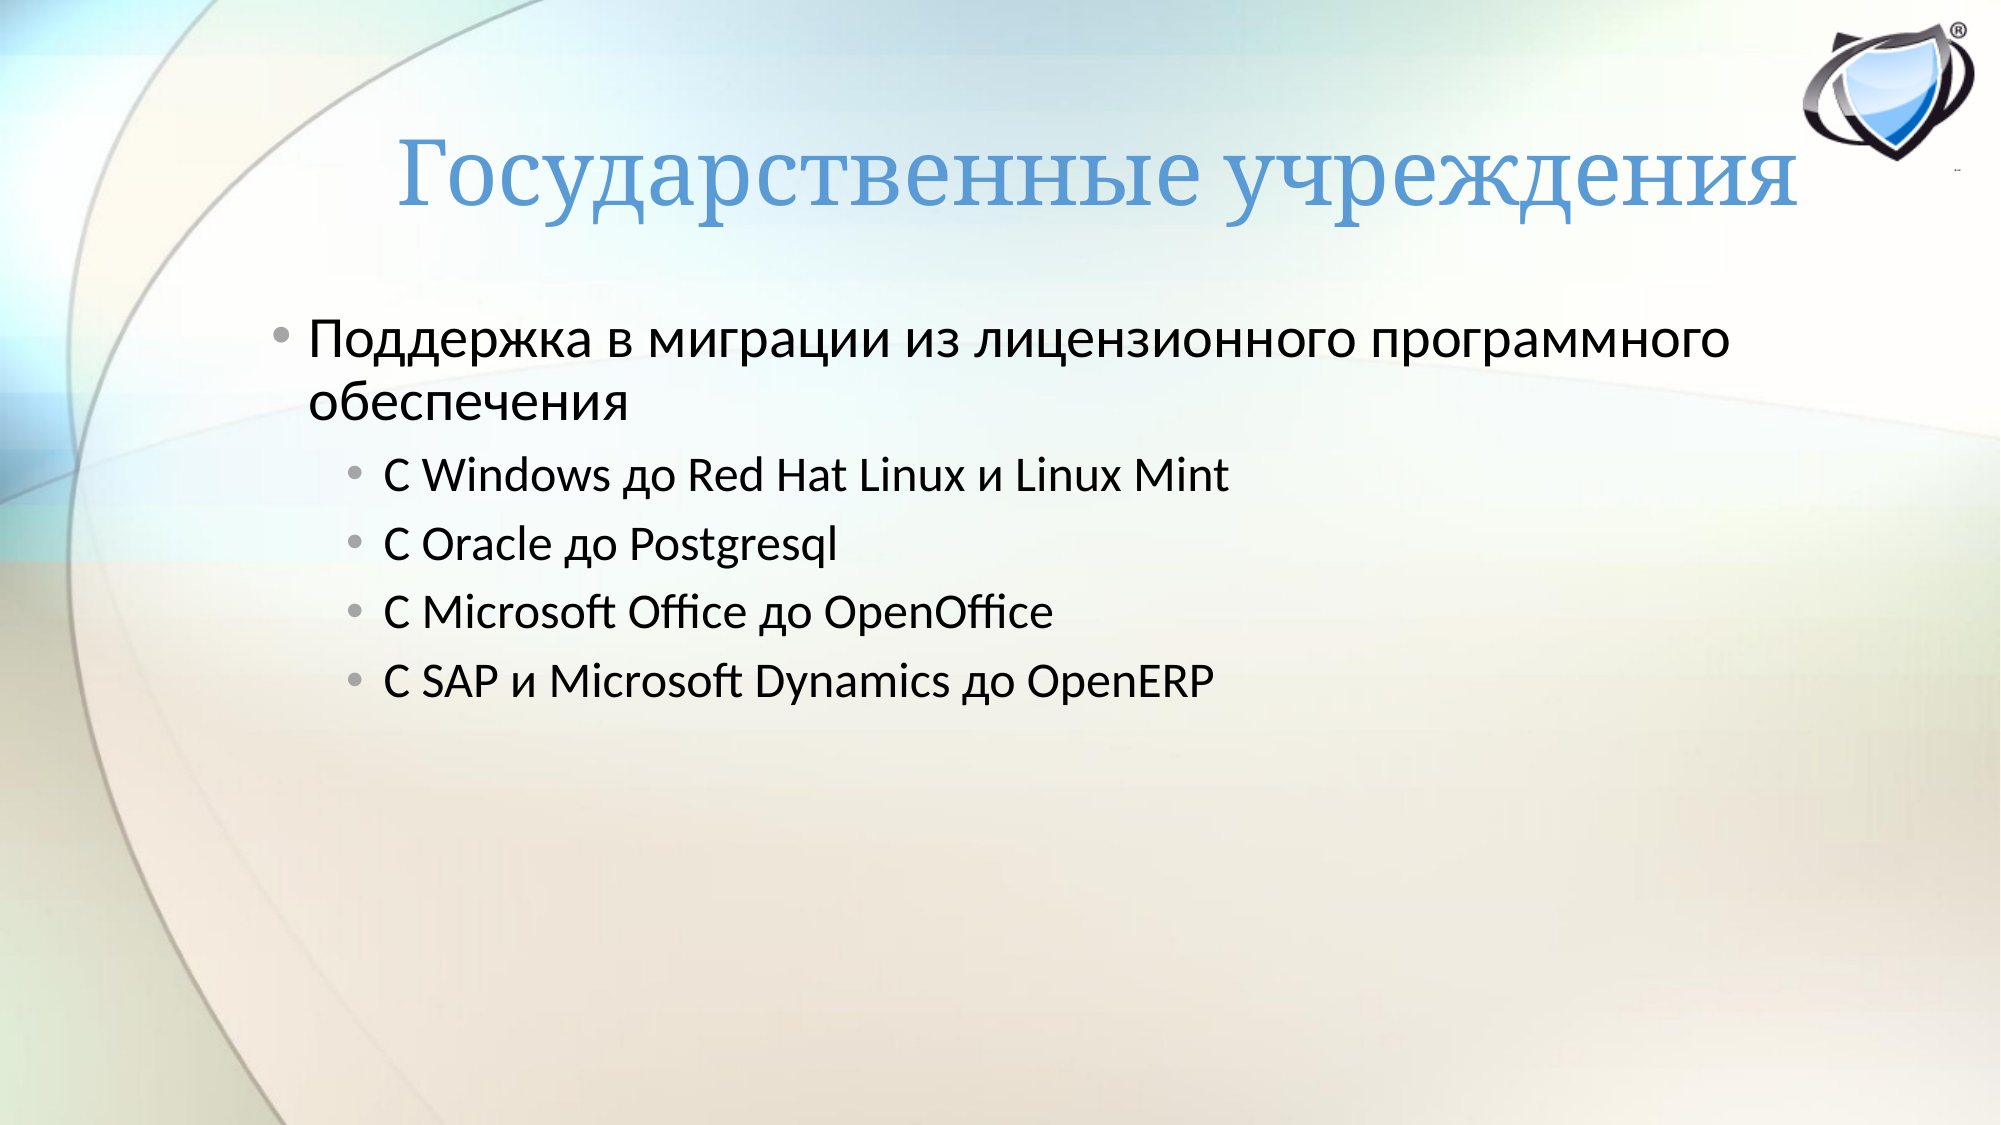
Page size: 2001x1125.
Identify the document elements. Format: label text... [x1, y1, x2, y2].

picture [0, 0, 2001, 1125]
list Поддержка в миграции из лицензионного программного обеспечения С Windows до Red Hat Linux и Linux Mint С Oracle до Postgresql С Microsoft Office до OpenOffice С SAP и Microsoft Dynamics до OpenERP [256, 299, 1863, 1014]
title Государственные учреждения [381, 59, 1863, 278]
